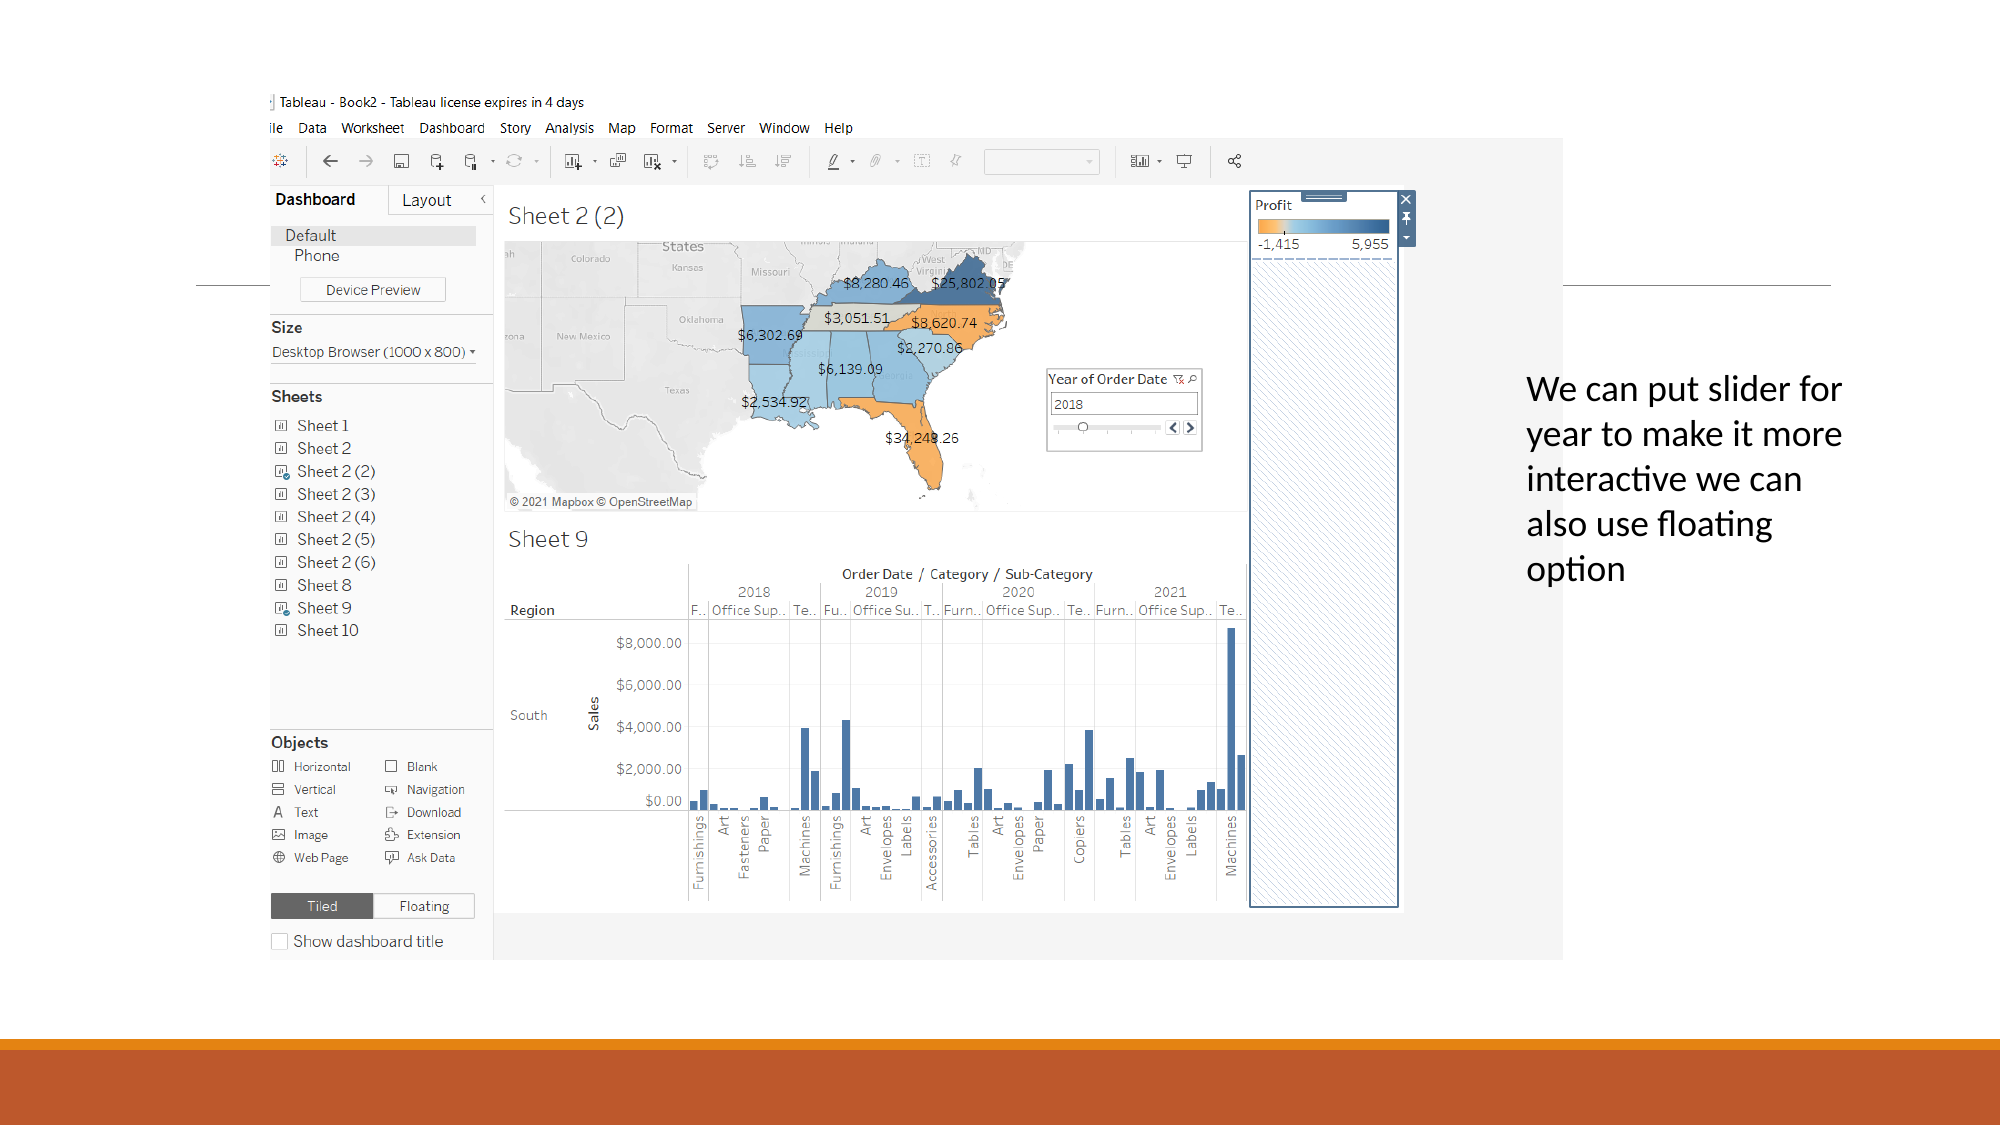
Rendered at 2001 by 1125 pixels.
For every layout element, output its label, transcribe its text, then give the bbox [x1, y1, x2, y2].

text_box We can put slider for year to make it more interactive we can also use floating option [1571, 356, 1885, 597]
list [269, 94, 1563, 961]
